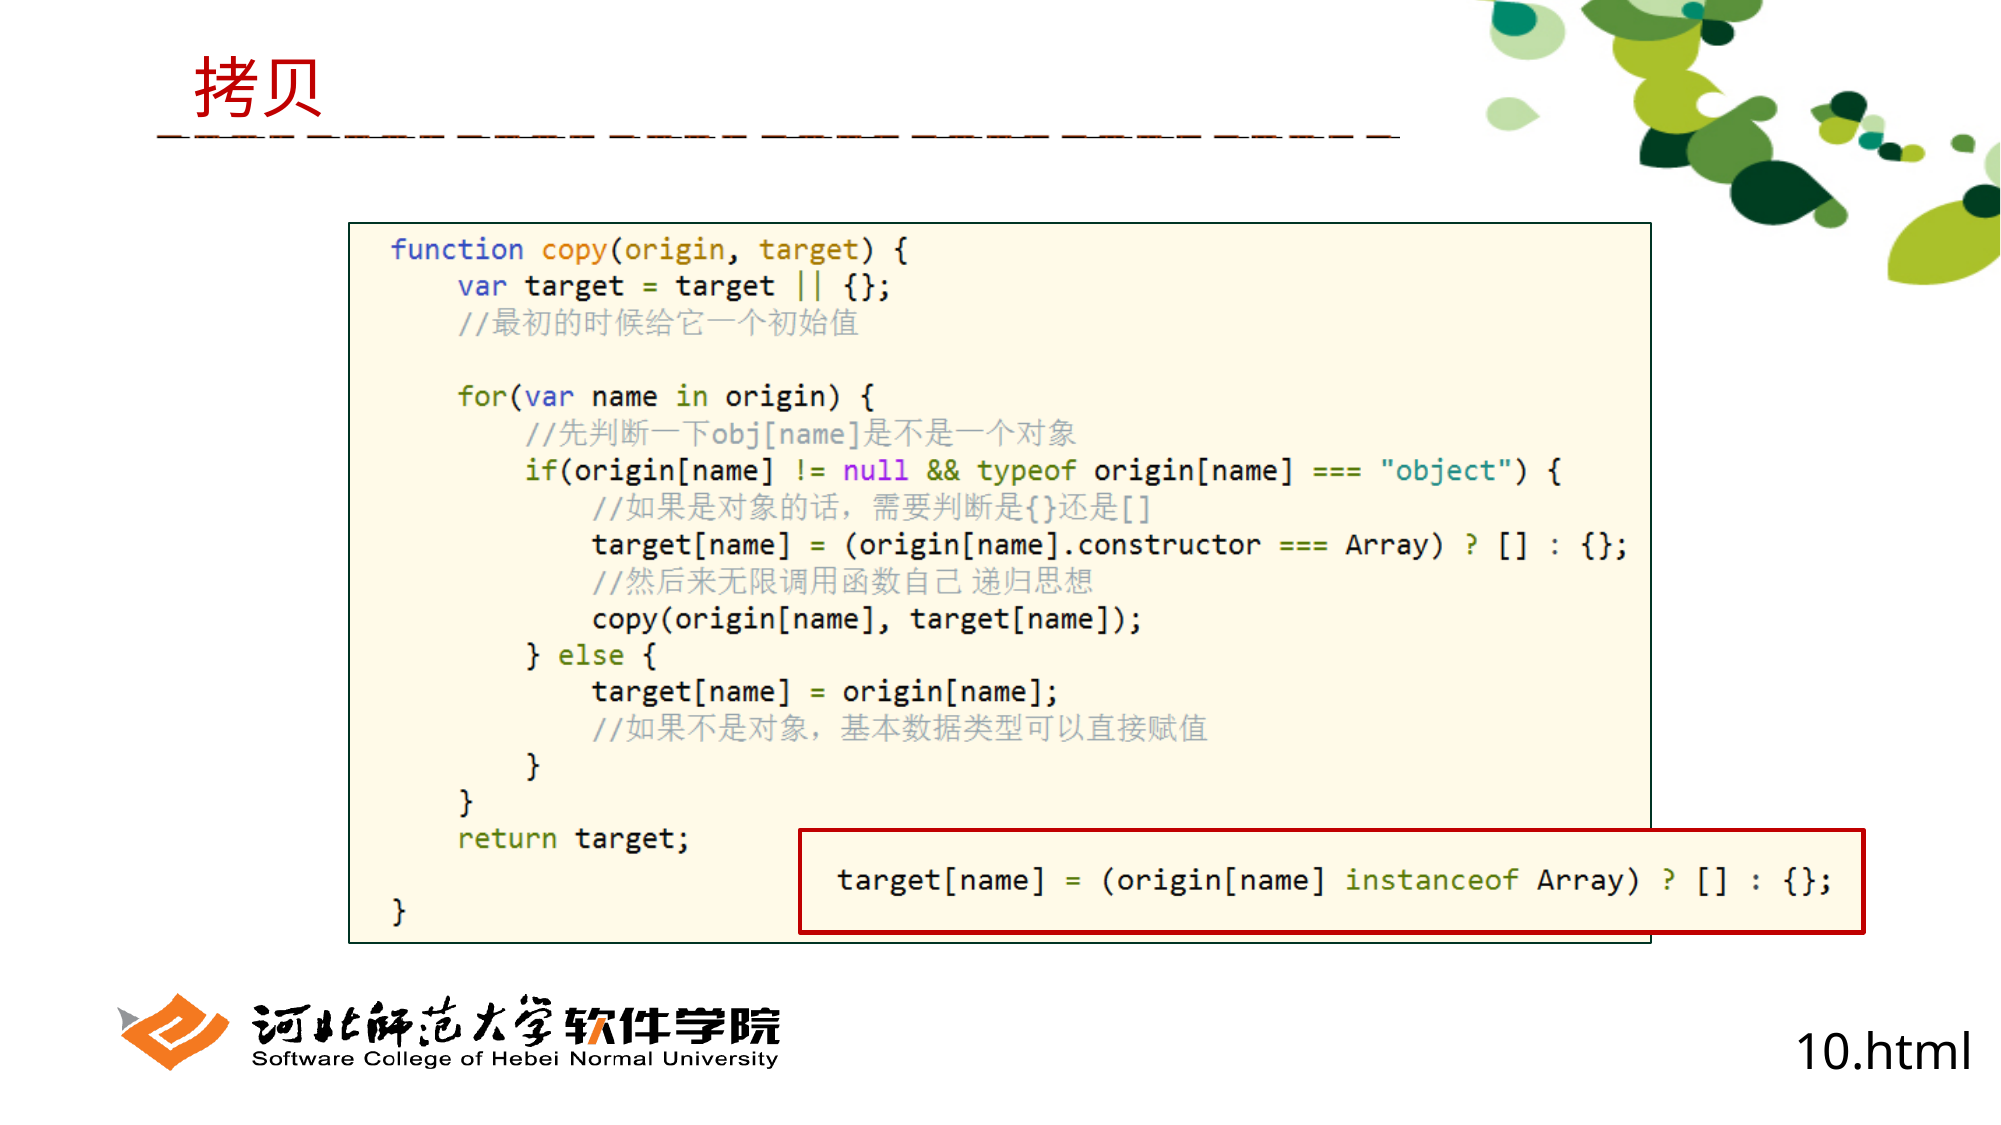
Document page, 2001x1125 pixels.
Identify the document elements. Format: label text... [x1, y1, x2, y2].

picture [0, 0, 2001, 1125]
list 拷贝 [178, 38, 1523, 120]
text_box 10.html [1779, 1011, 1989, 1087]
